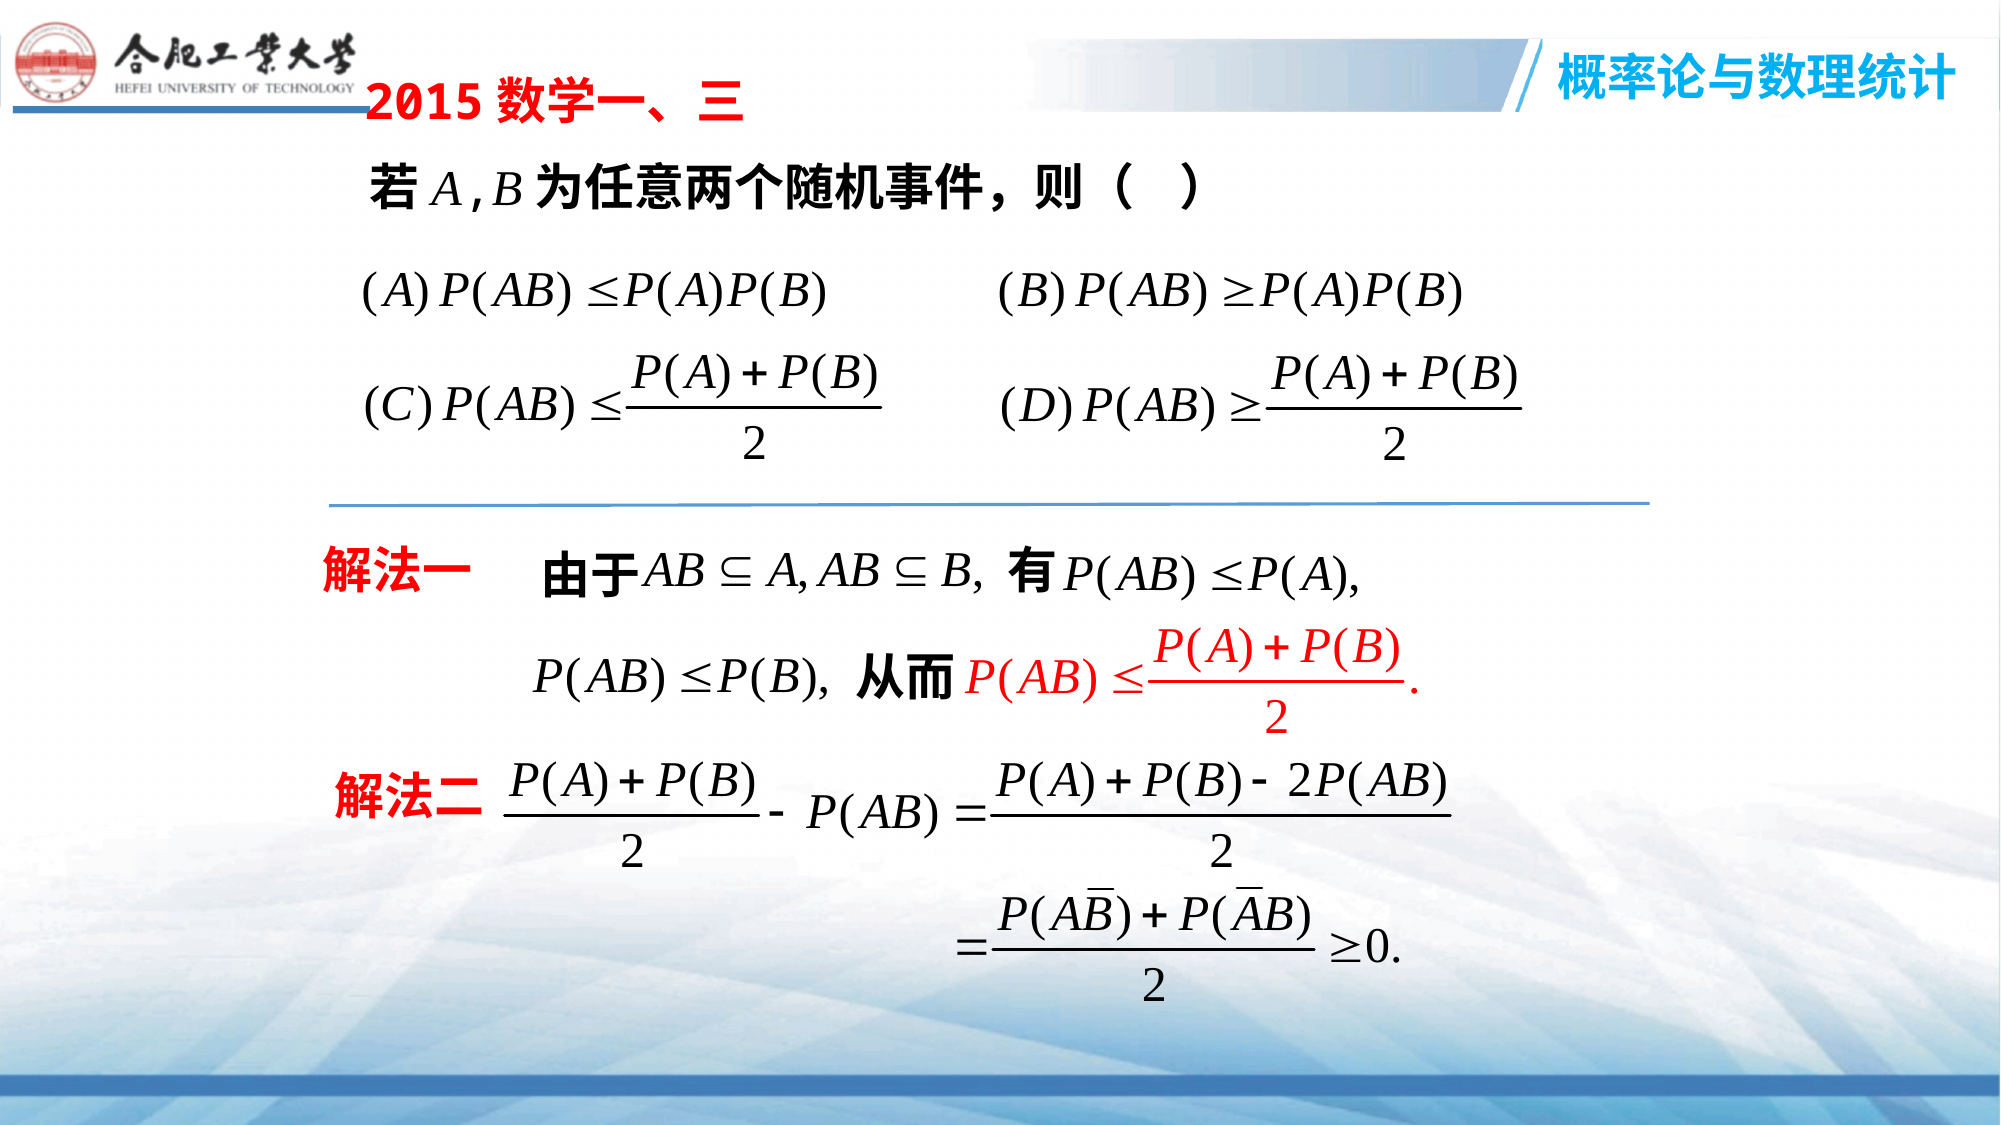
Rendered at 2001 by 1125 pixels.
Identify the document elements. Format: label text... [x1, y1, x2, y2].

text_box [994, 266, 1468, 323]
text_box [527, 652, 833, 709]
text_box 从而 [840, 637, 949, 713]
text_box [360, 345, 886, 464]
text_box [997, 346, 1527, 465]
text_box 解法二 [320, 756, 500, 832]
text_box 2015数学一、三 [350, 61, 786, 137]
picture [0, 0, 2001, 1125]
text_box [949, 880, 1404, 1006]
text_box 有 [993, 530, 1098, 606]
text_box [358, 266, 832, 323]
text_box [636, 547, 987, 602]
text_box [1058, 550, 1363, 607]
text_box 解法一 [307, 530, 526, 606]
text_box 由于 [526, 536, 699, 612]
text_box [500, 753, 1457, 872]
text_box 若A,B为任意两个随机事件，则（ ） [354, 148, 1312, 223]
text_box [949, 618, 1421, 738]
